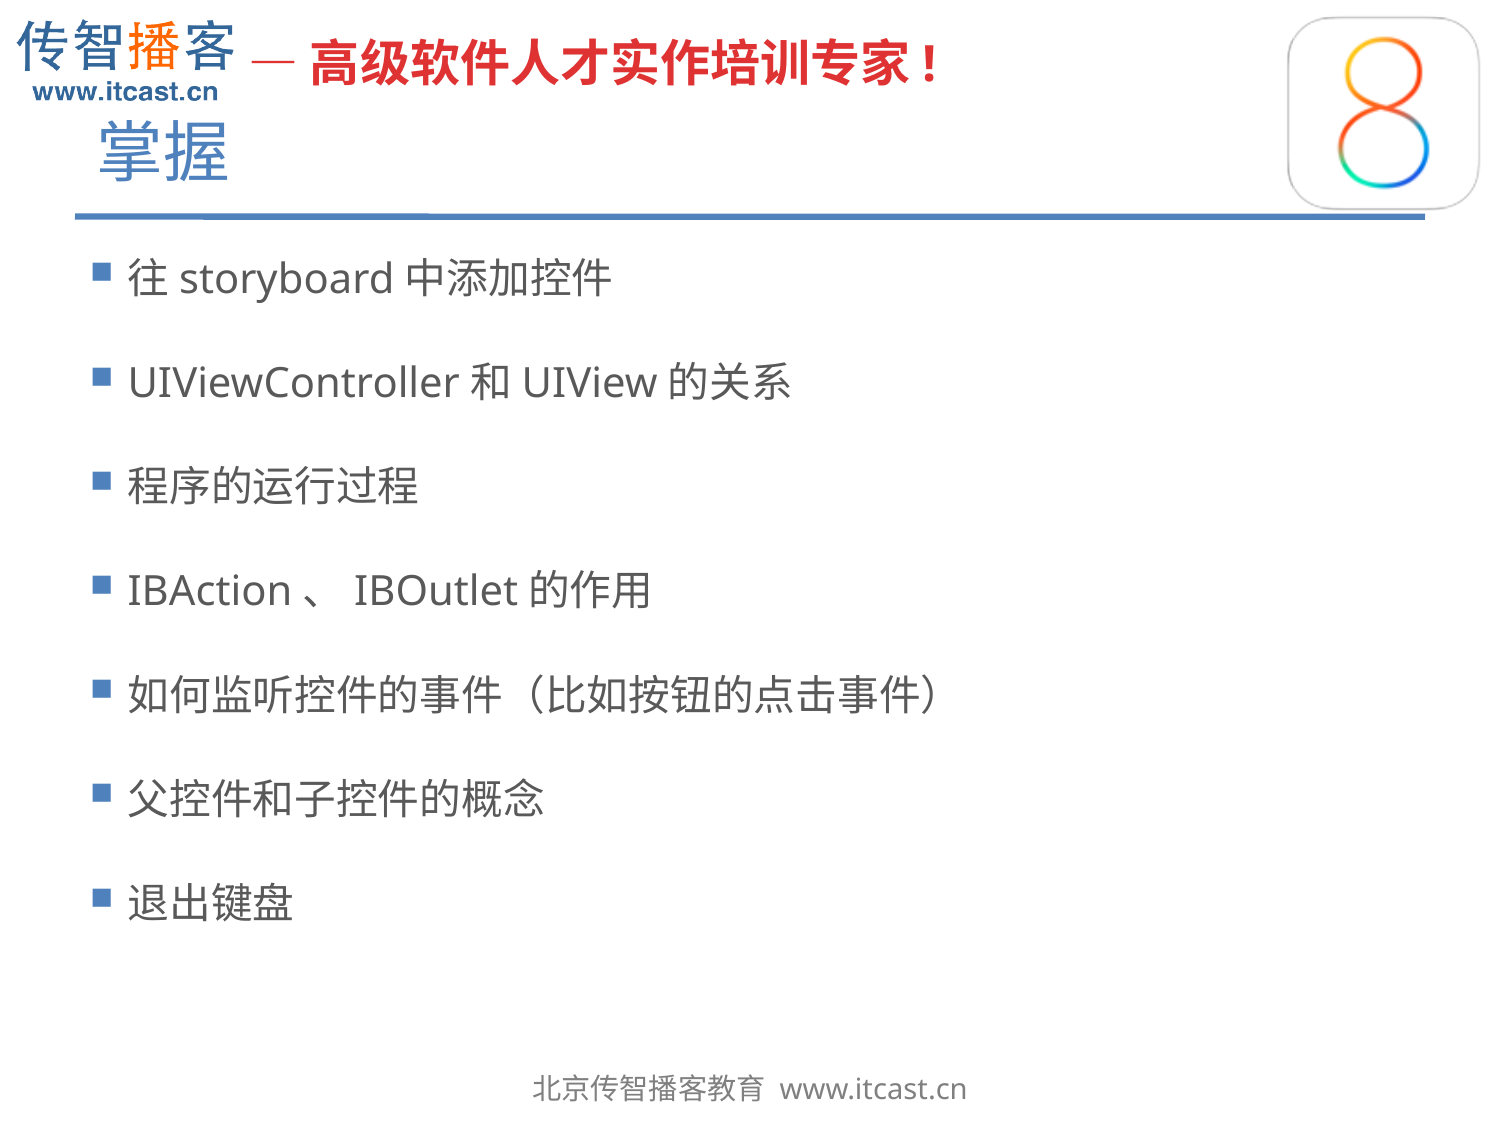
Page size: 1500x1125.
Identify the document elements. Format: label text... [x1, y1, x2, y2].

list 往storyboard中添加控件 UIViewController和UIView的关系 程序的运行过程 IBAction、IBOutlet的作用 如何监听控件的事件（比如按钮的点击事件） 父控件和子控件的概念 退出键盘 [75, 243, 1425, 1026]
picture [1270, 0, 1497, 227]
title 掌握 [81, 102, 1416, 238]
picture [16, 19, 234, 101]
